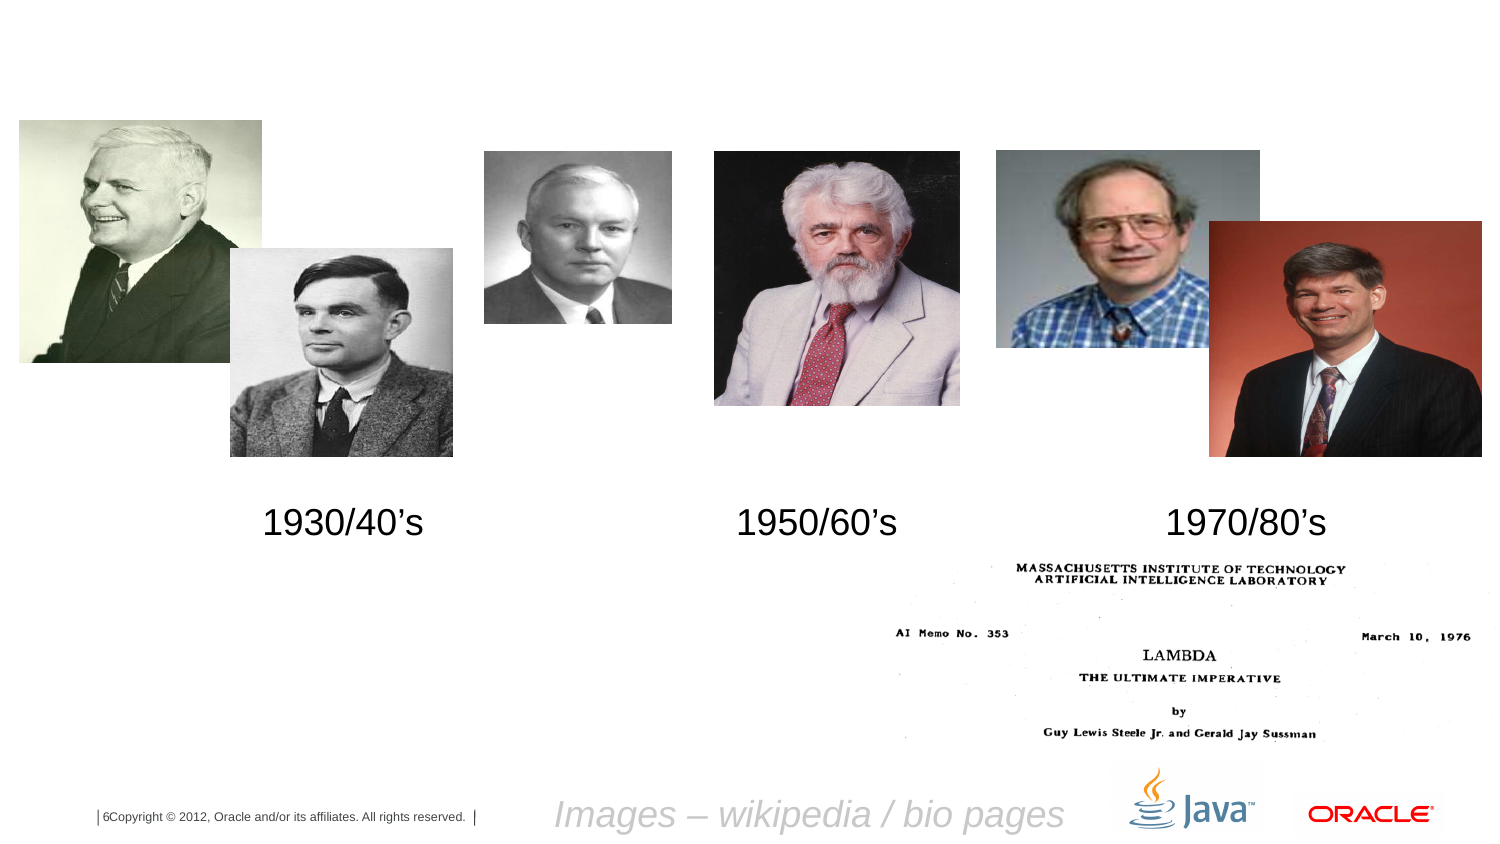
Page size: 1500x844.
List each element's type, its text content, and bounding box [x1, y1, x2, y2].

picture [19, 119, 453, 457]
picture [1293, 790, 1445, 838]
picture [1109, 762, 1266, 834]
text_box 1970/80’s [1150, 490, 1342, 550]
picture [483, 151, 672, 325]
text_box 1950/60’s [721, 490, 913, 551]
picture [996, 150, 1482, 458]
text_box Images – wikipedia / bio pages [539, 783, 1081, 843]
picture [714, 151, 960, 407]
text_box 1930/40’s [247, 490, 439, 551]
picture [893, 561, 1500, 742]
